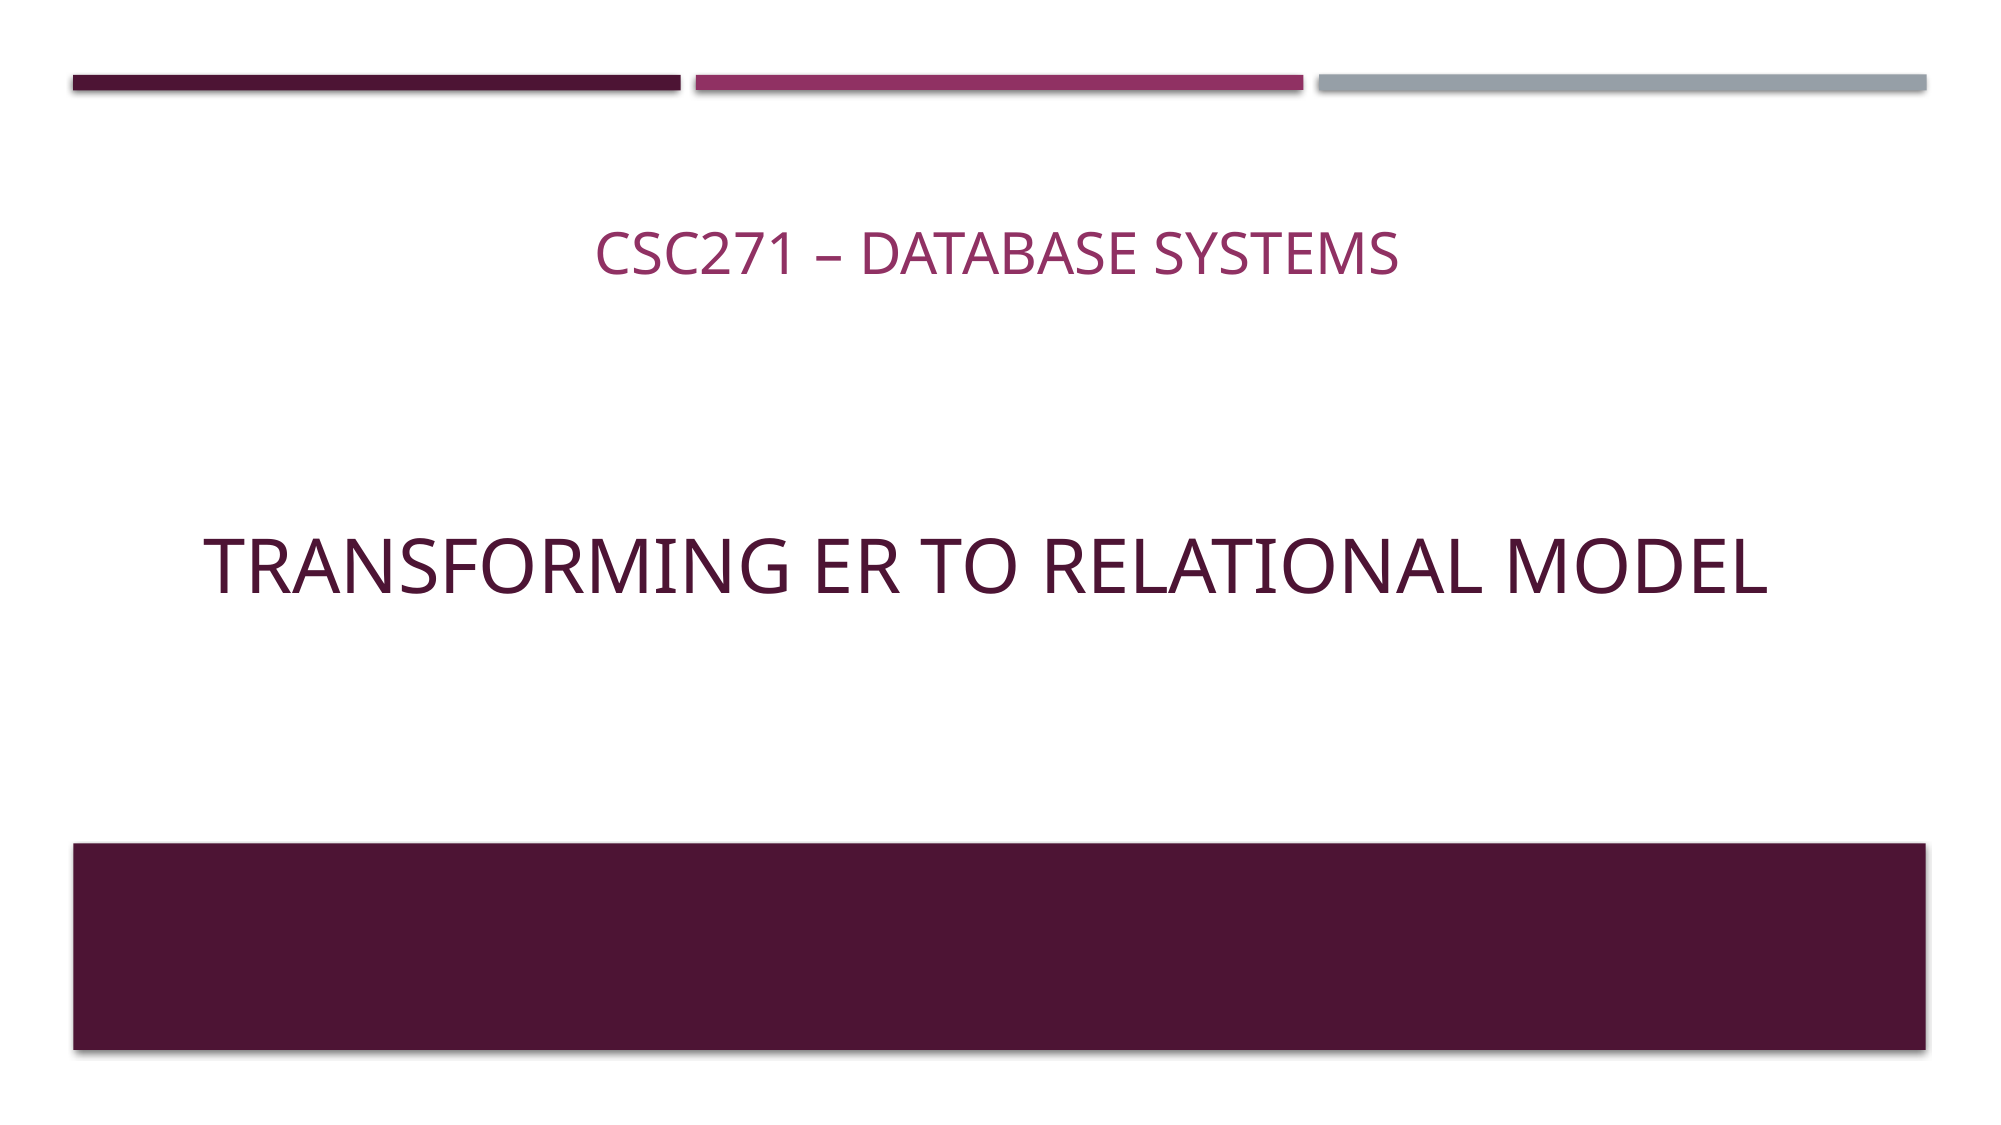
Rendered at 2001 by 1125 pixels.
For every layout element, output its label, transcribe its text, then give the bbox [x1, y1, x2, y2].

list CSC271 – DATABASE SYSTEMS [93, 204, 1903, 303]
title Transforming er to relational model [161, 416, 1812, 623]
